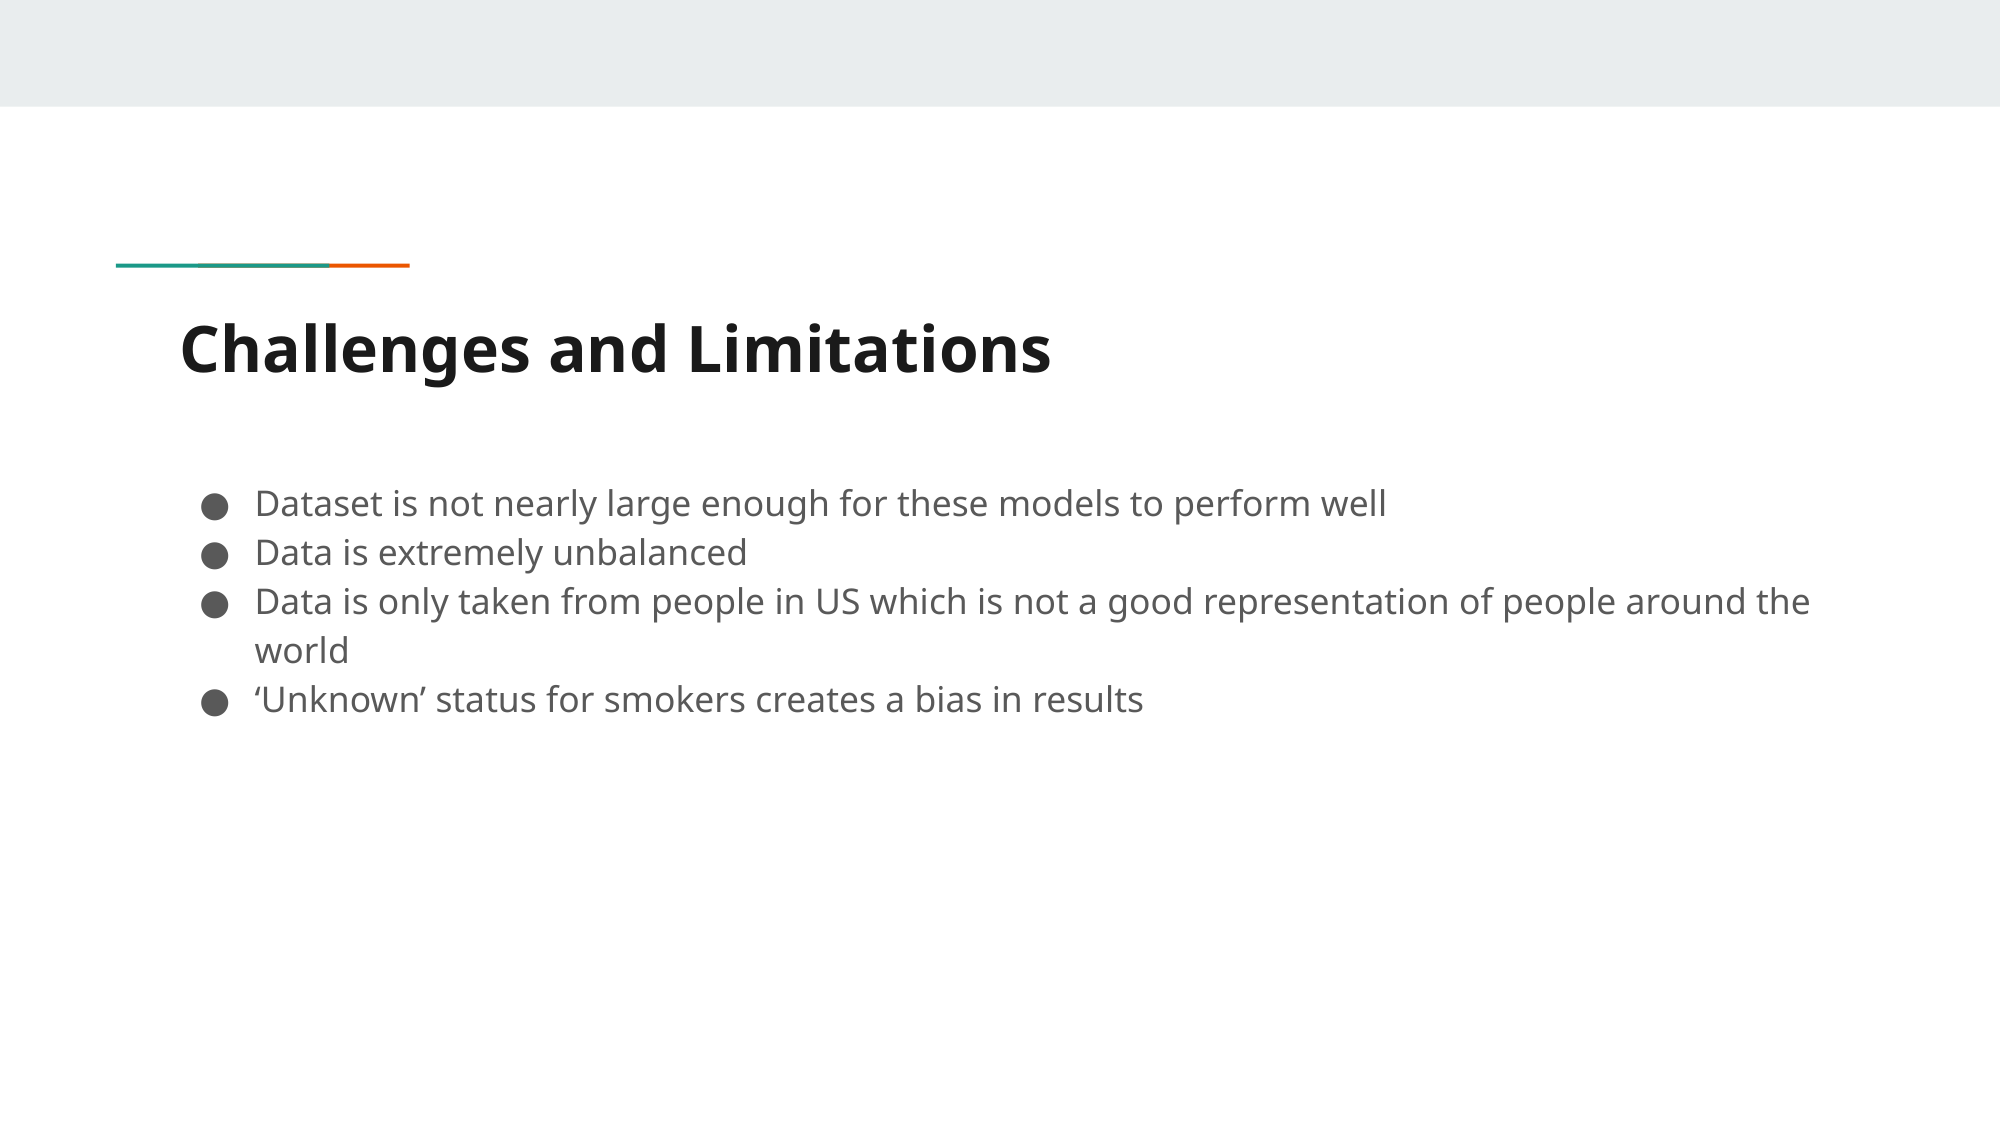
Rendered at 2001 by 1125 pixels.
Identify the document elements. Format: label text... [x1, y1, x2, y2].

title Challenges and Limitations [159, 288, 1842, 406]
list Dataset is not nearly large enough for these models to perform well Data is extremely unbalanced Data is only taken from people in US which is not a good representation of people around the world ‘Unknown’ status for smokers creates a bias in results [159, 454, 1842, 950]
